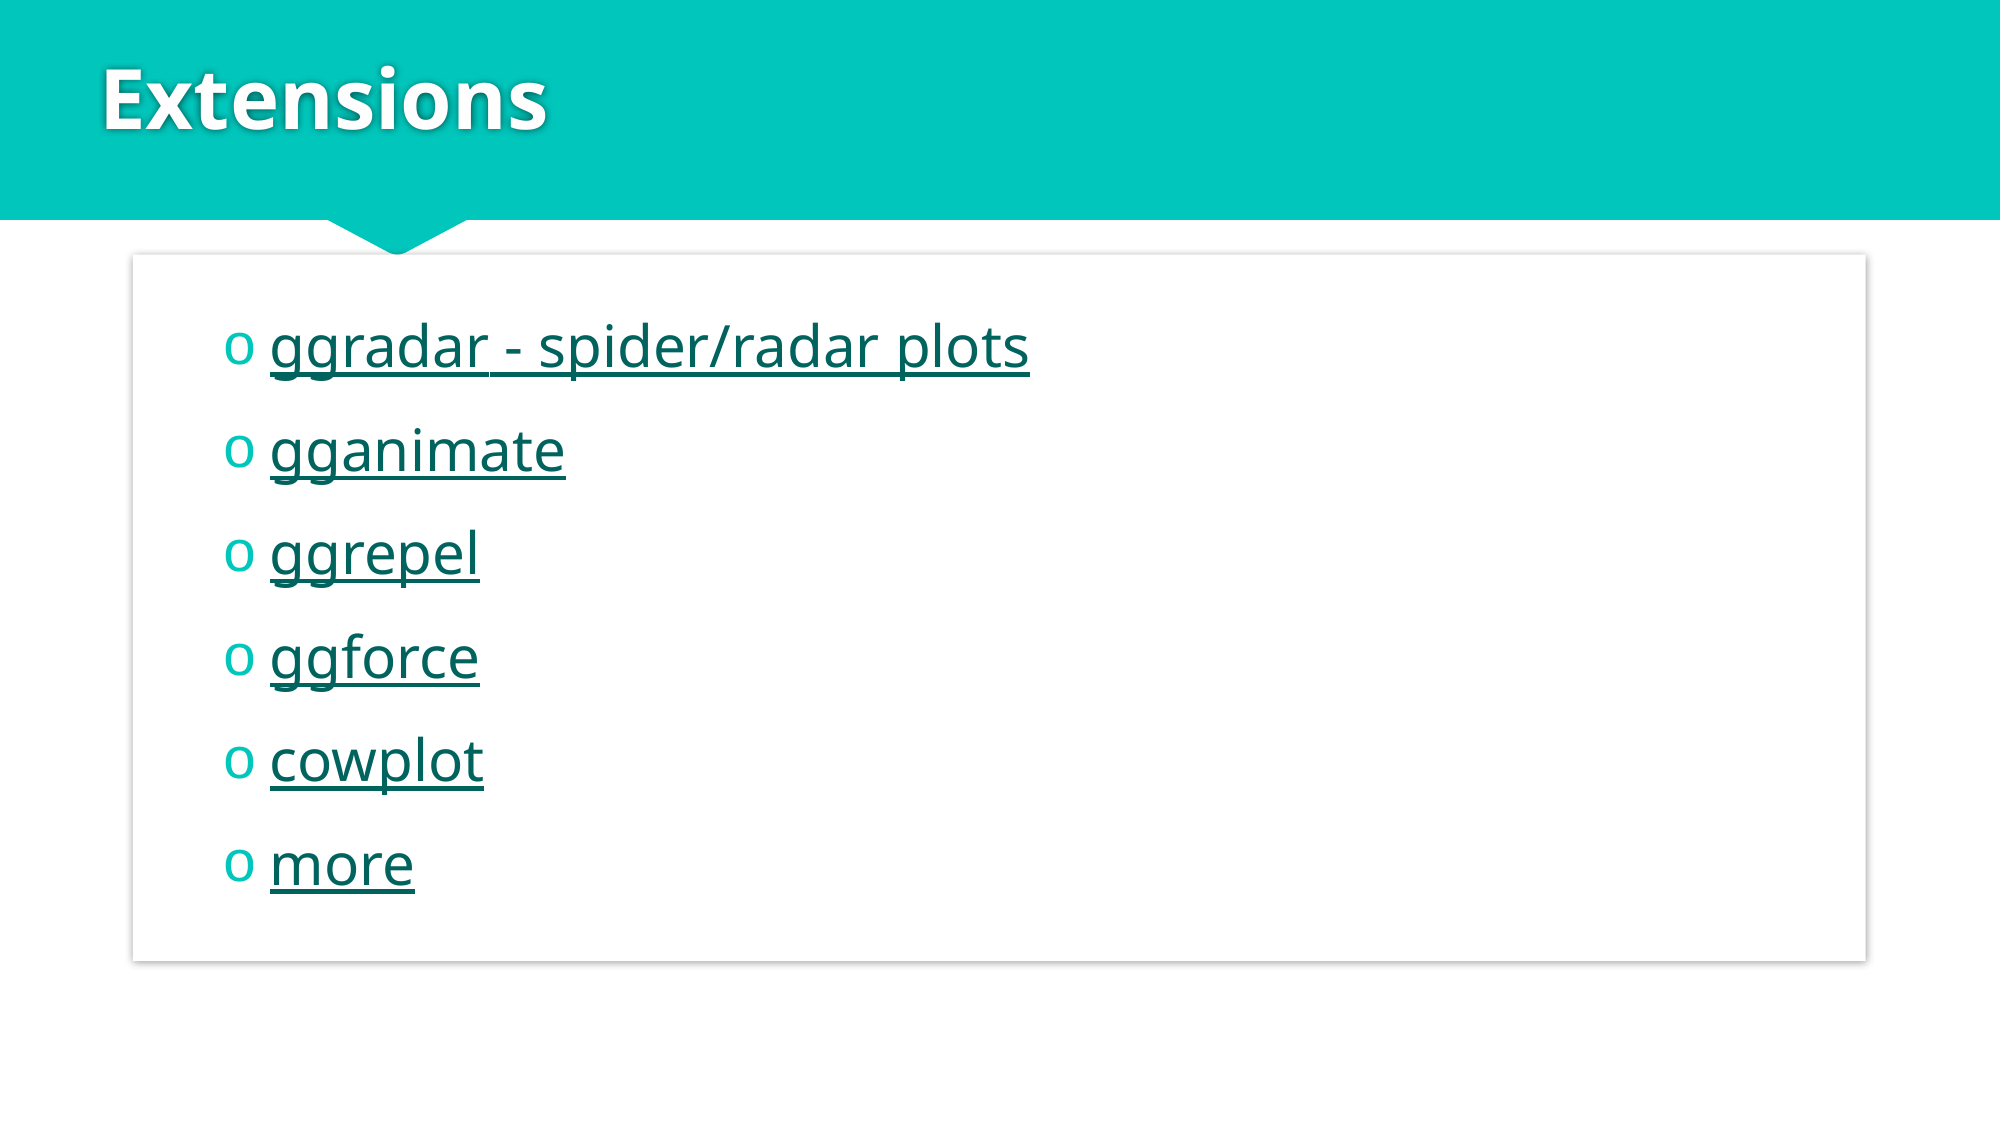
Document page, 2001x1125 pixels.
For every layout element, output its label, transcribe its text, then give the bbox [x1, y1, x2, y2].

list ggradar - spider/radar plots gganimate ggrepel ggforce cowplot more [132, 254, 1866, 962]
title Extensions [84, 27, 1819, 154]
